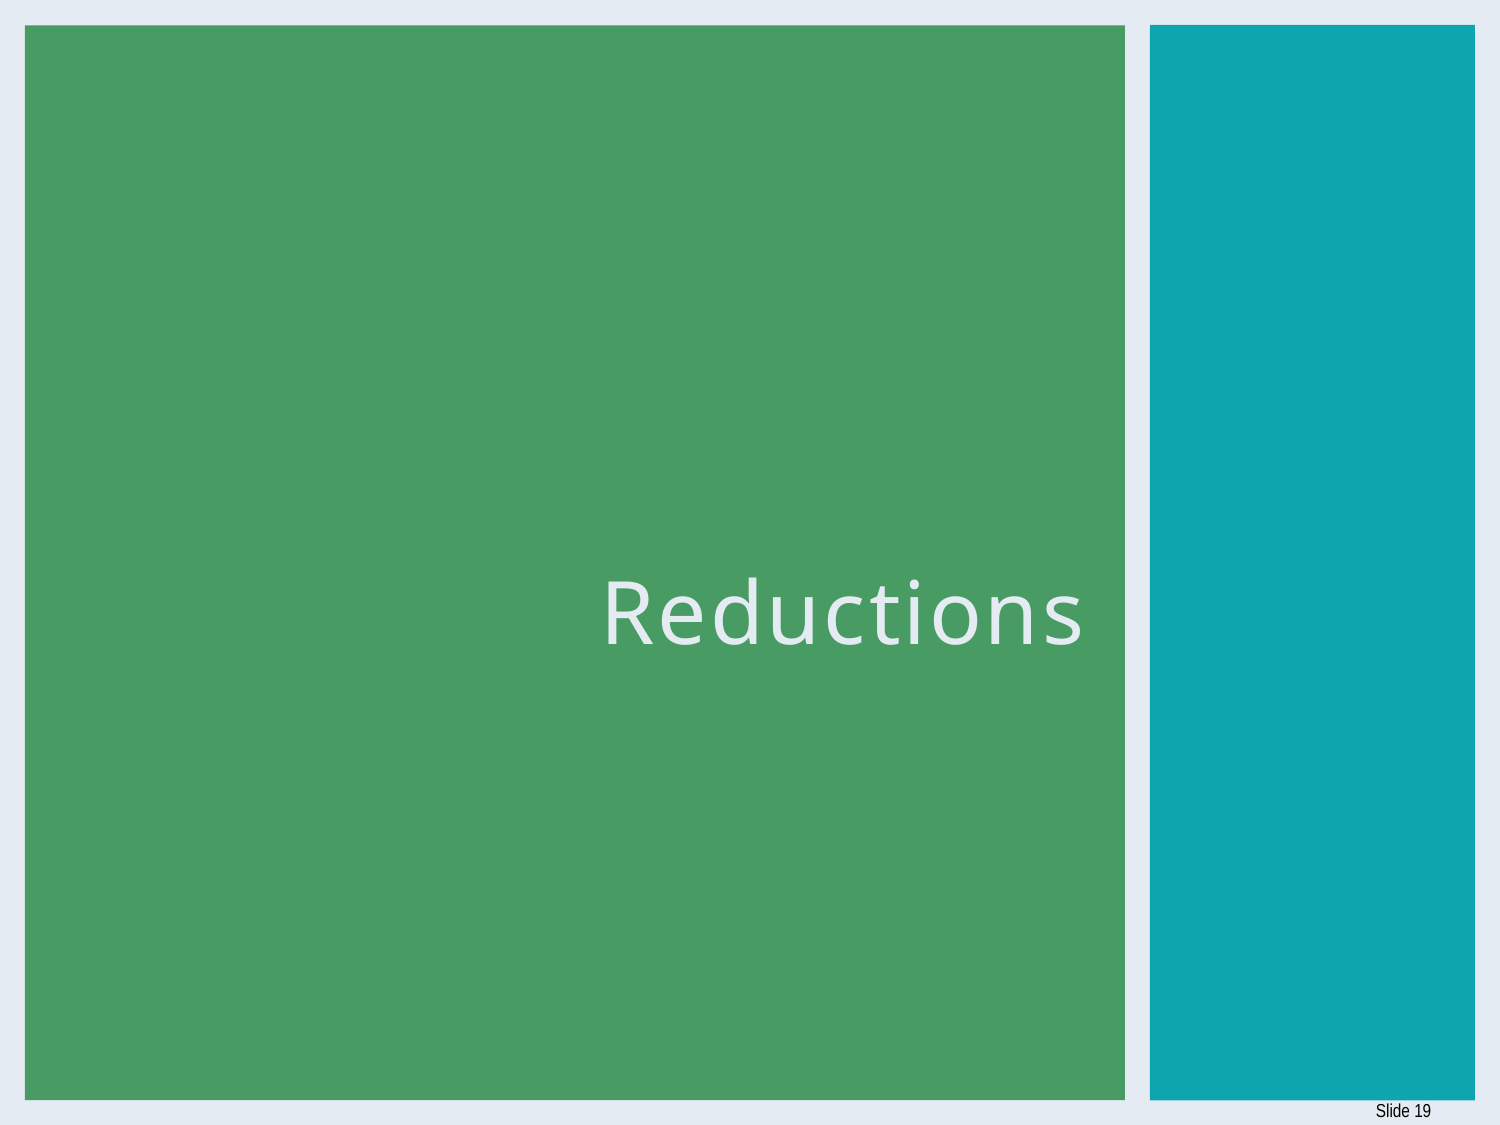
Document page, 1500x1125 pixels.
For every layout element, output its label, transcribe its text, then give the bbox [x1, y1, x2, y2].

title Reductions [62, 474, 1100, 745]
